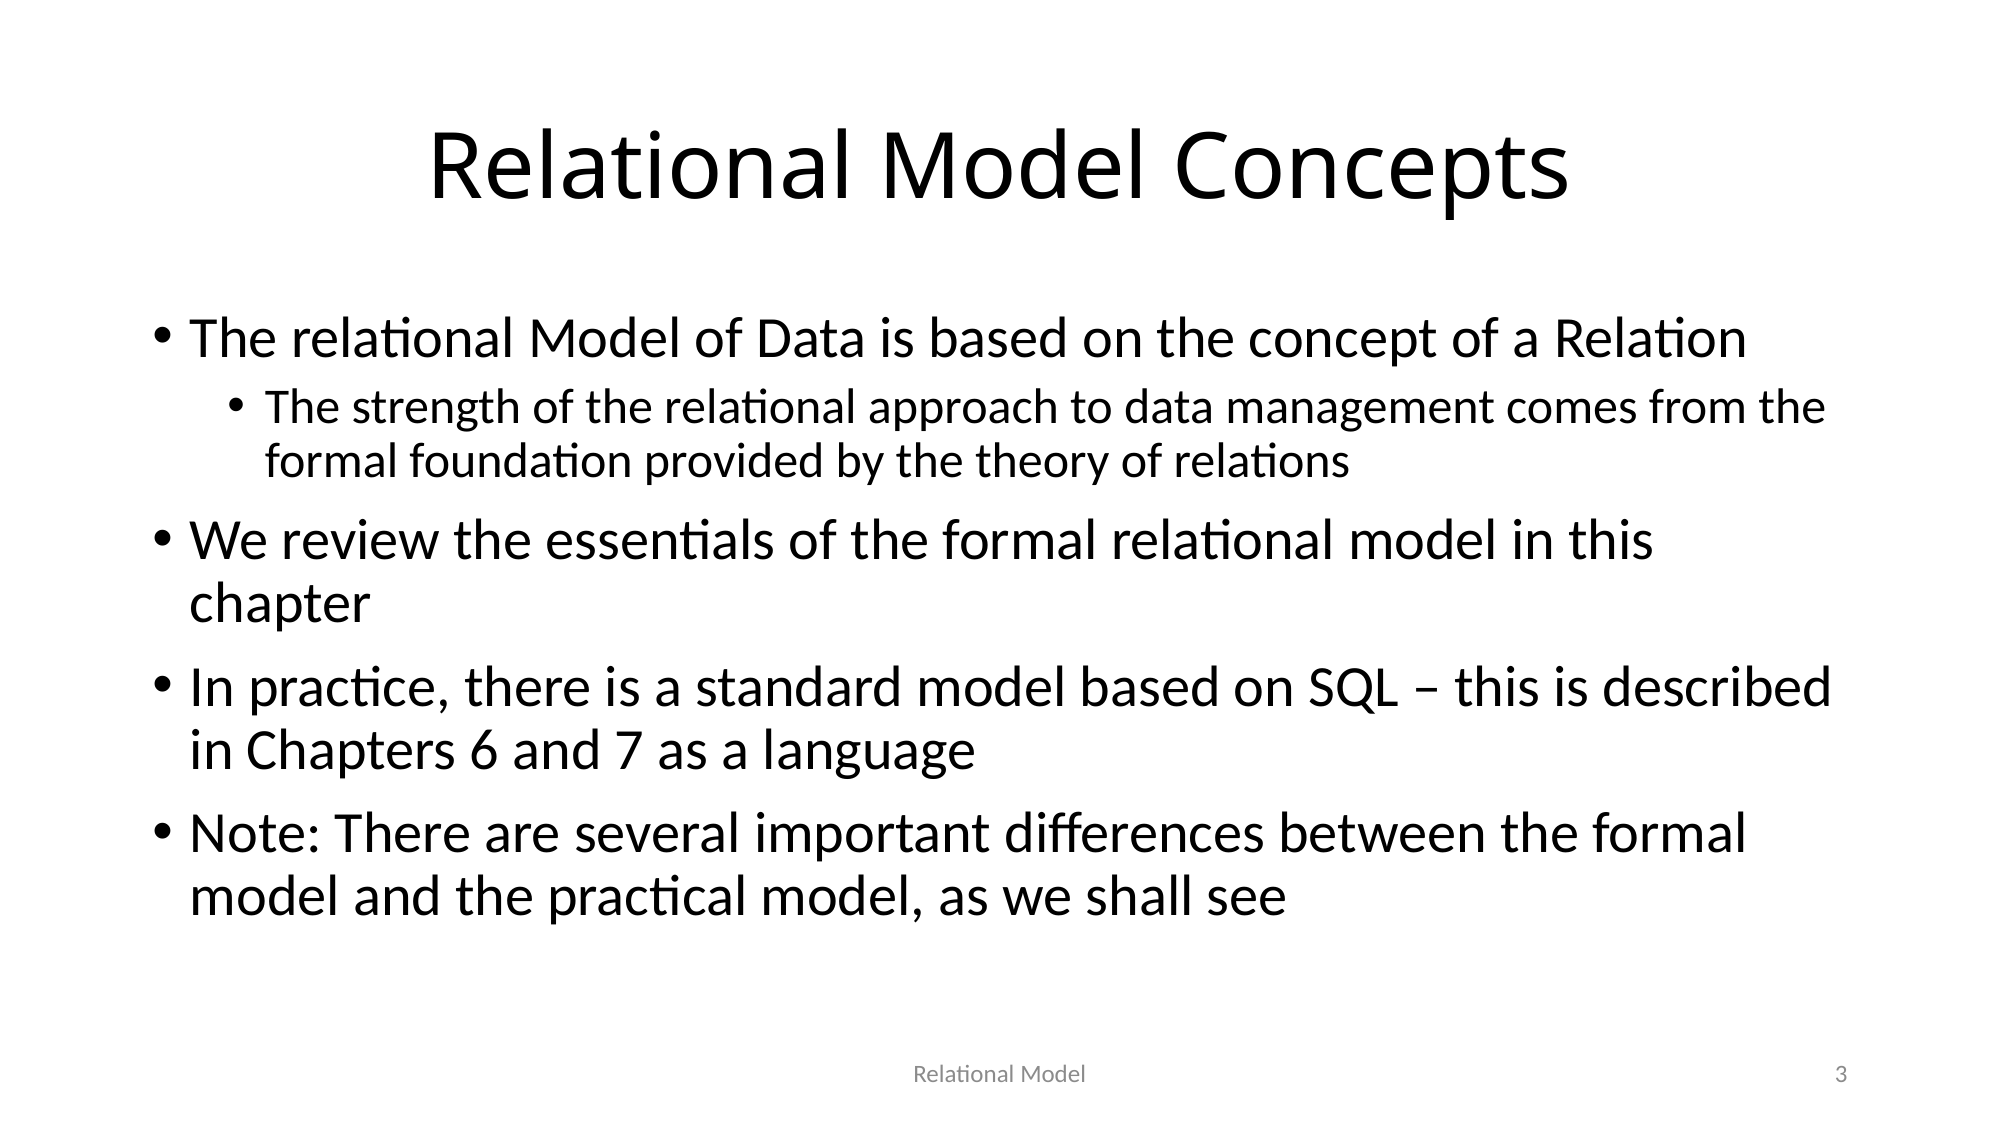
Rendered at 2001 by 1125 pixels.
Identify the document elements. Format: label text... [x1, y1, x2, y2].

footer Relational Model [662, 1042, 1338, 1103]
title Relational Model Concepts [137, 59, 1863, 278]
slide_number 3 [1412, 1042, 1863, 1103]
list The relational Model of Data is based on the concept of a Relation The strength of the relational approach to data management comes from the formal foundation provided by the theory of relations We review the essentials of the formal relational model in this chapter In practice, there is a standard model based on SQL – this is described in Chapters 6 and 7 as a language Note: There are several important differences between the formal model and the practical model, as we shall see [137, 299, 1863, 1014]
